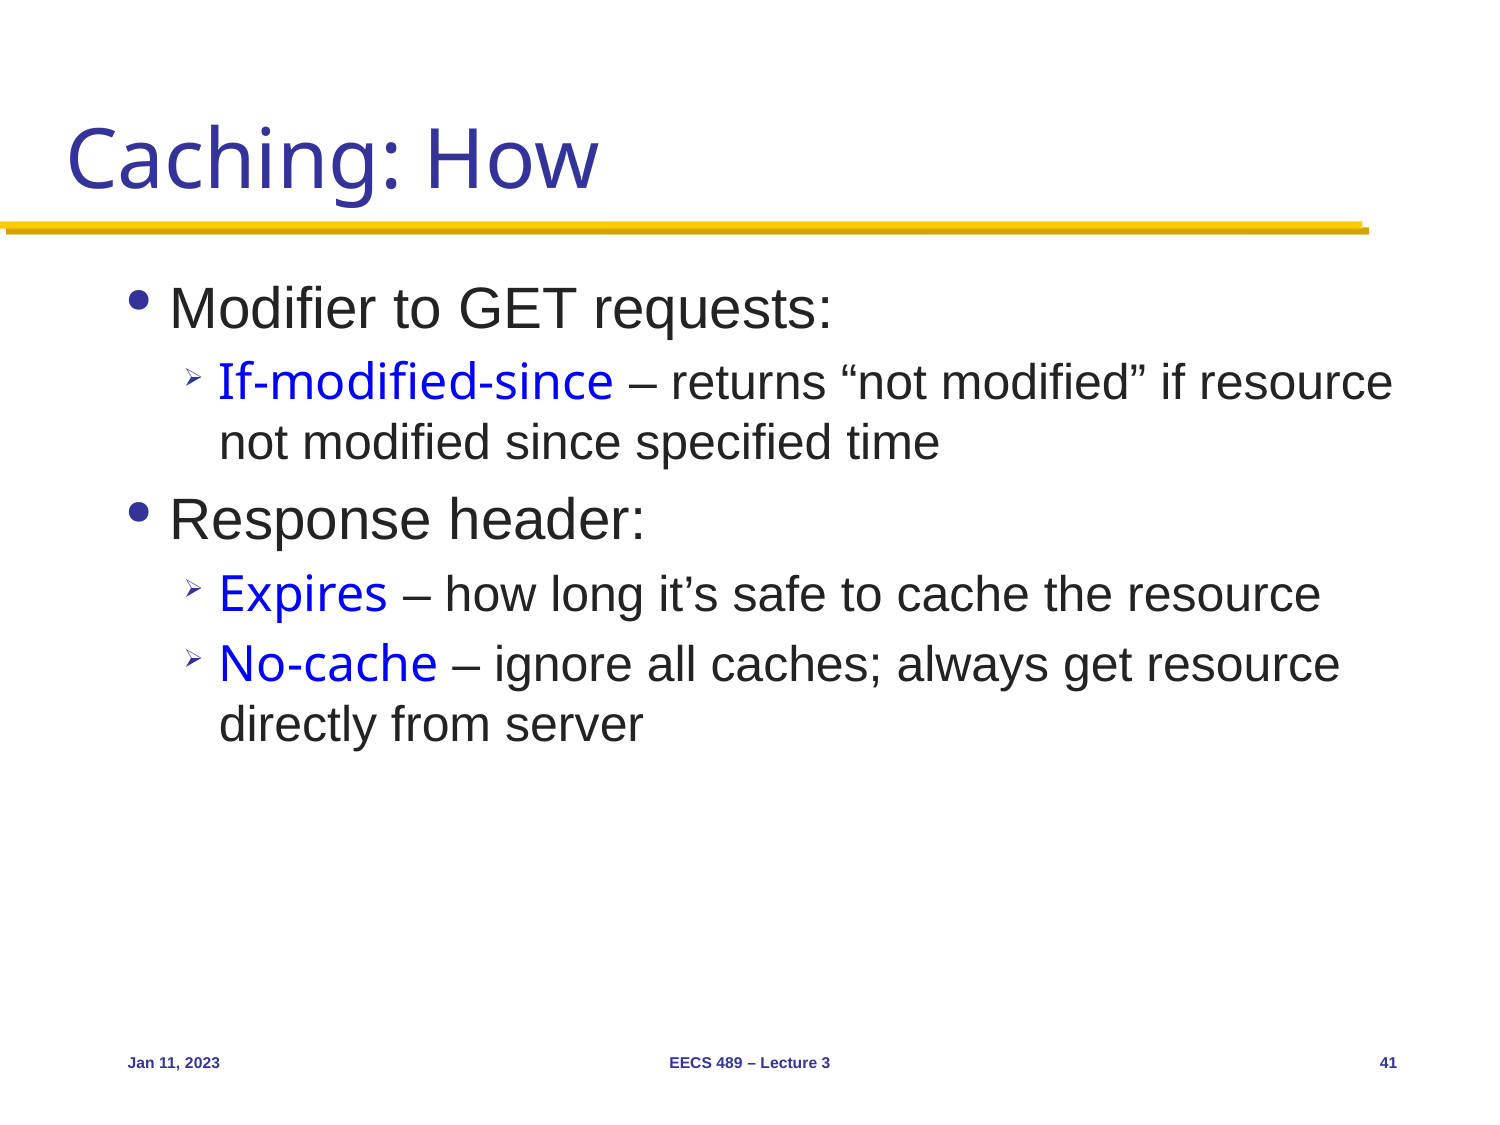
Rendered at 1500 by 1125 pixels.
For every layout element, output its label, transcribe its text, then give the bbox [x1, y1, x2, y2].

footer EECS 489 – Lecture 3 [512, 1024, 988, 1101]
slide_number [112, 1024, 426, 1101]
title Caching: How [49, 24, 1451, 213]
list Modifier to GET requests: If-modified-since – returns “not modified” if resource not modified since specified time Response header: Expires – how long it’s safe to cache the resource No-cache – ignore all caches; always get resource directly from server [112, 262, 1413, 988]
slide_number 41 [1312, 1024, 1413, 1101]
